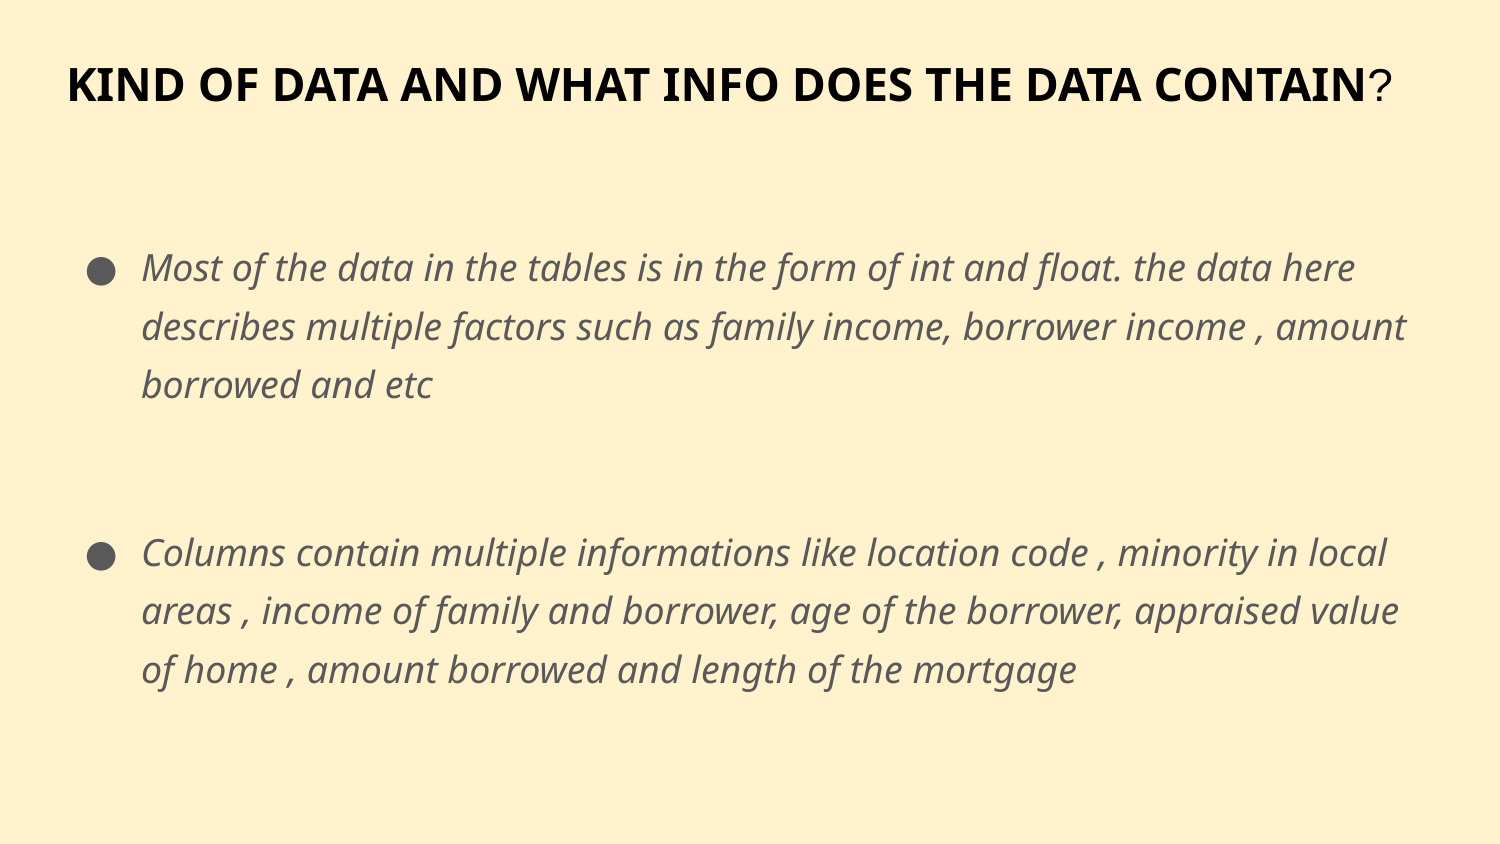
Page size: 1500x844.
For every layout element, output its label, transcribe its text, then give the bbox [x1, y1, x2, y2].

title KIND OF DATA AND WHAT INFO DOES THE DATA CONTAIN? [51, 37, 1449, 132]
list Most of the data in the tables is in the form of int and float. the data here describes multiple factors such as family income, borrower income , amount borrowed and etc Columns contain multiple informations like location code , minority in local areas , income of family and borrower, age of the borrower, appraised value of home , amount borrowed and length of the mortgage [51, 219, 1449, 780]
